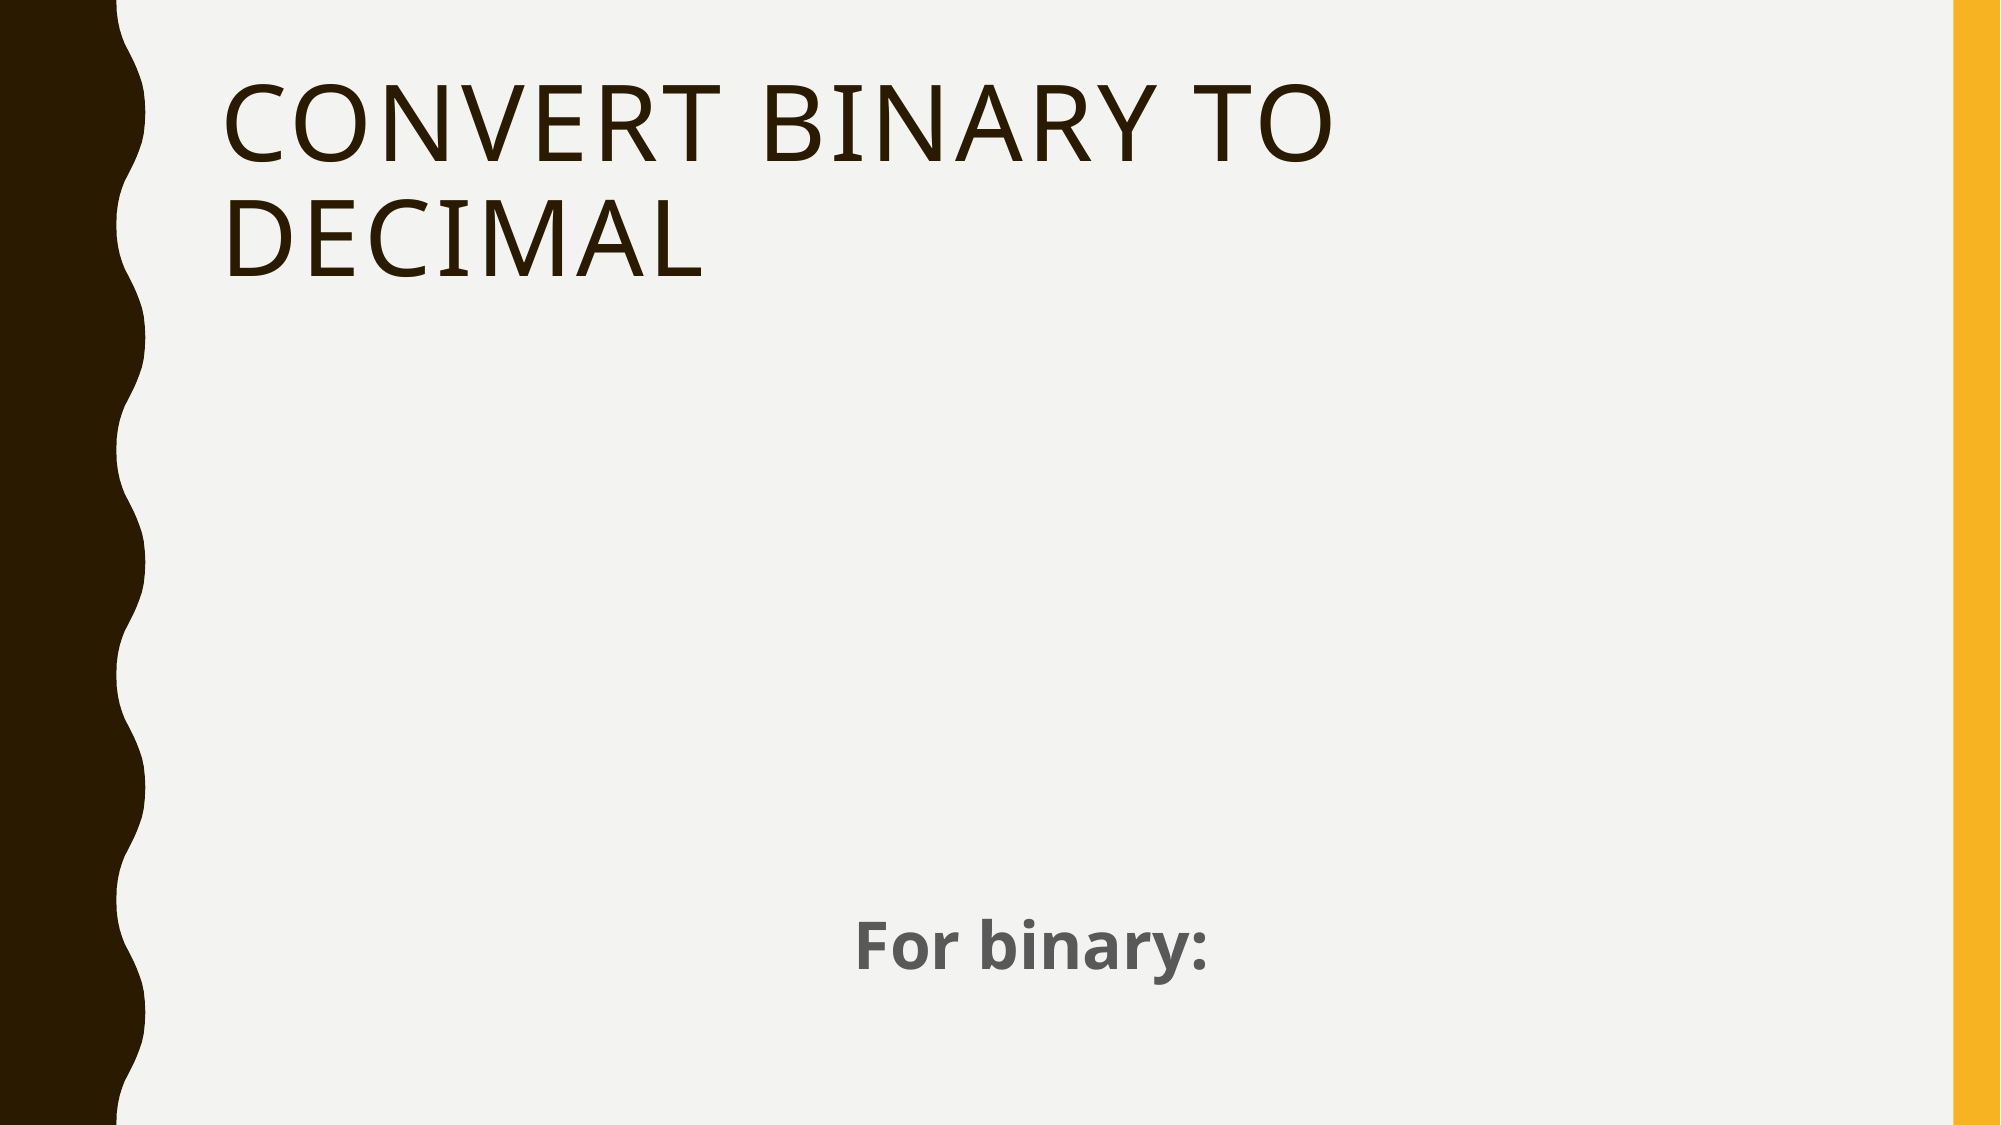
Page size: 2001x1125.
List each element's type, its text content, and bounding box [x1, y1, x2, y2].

title Convert Binary to decimal [205, 62, 1875, 308]
